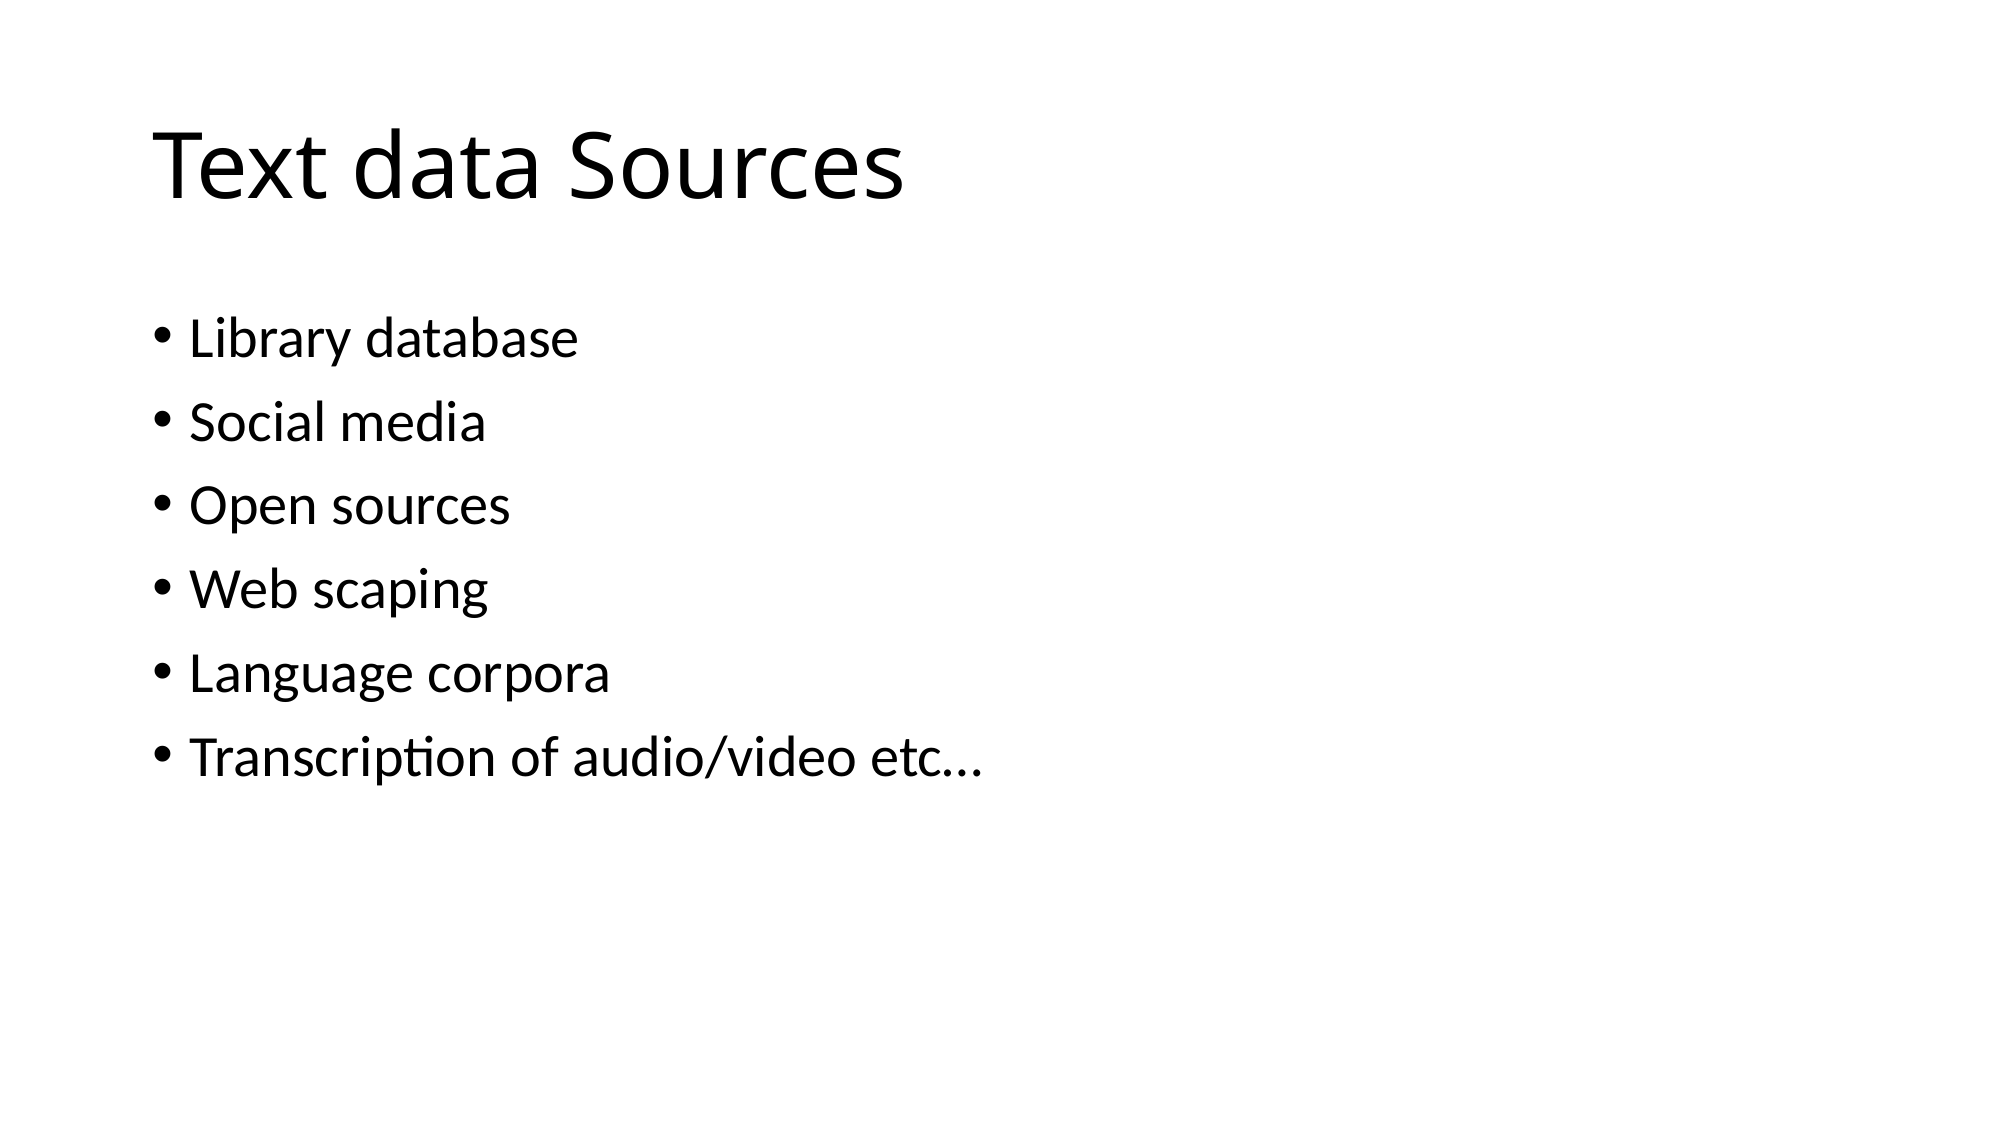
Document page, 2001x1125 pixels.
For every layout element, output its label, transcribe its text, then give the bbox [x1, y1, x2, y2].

list Library database Social media Open sources Web scaping Language corpora Transcription of audio/video etc… [137, 299, 1863, 1014]
title Text data Sources [137, 59, 1863, 278]
